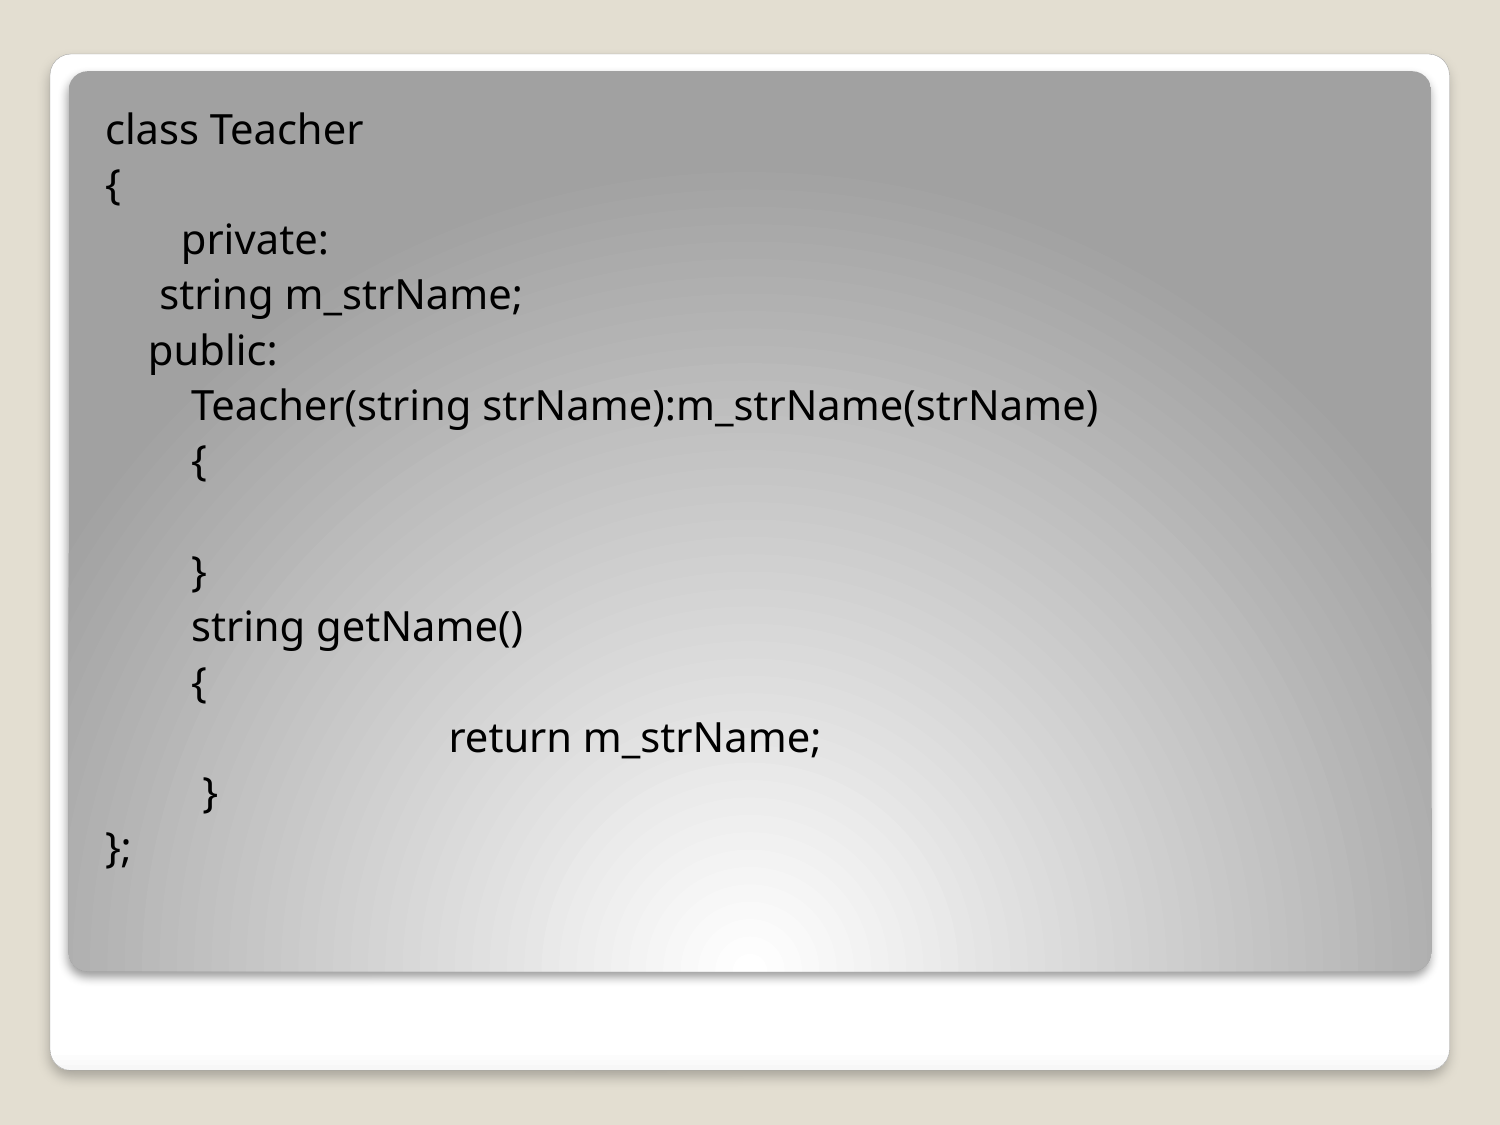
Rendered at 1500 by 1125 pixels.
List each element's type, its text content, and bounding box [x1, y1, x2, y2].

list class Teacher { private: string m_strName; public: Teacher(string strName):m_strName(strName) { } string getName() { return m_strName; } }; [75, 87, 1418, 950]
